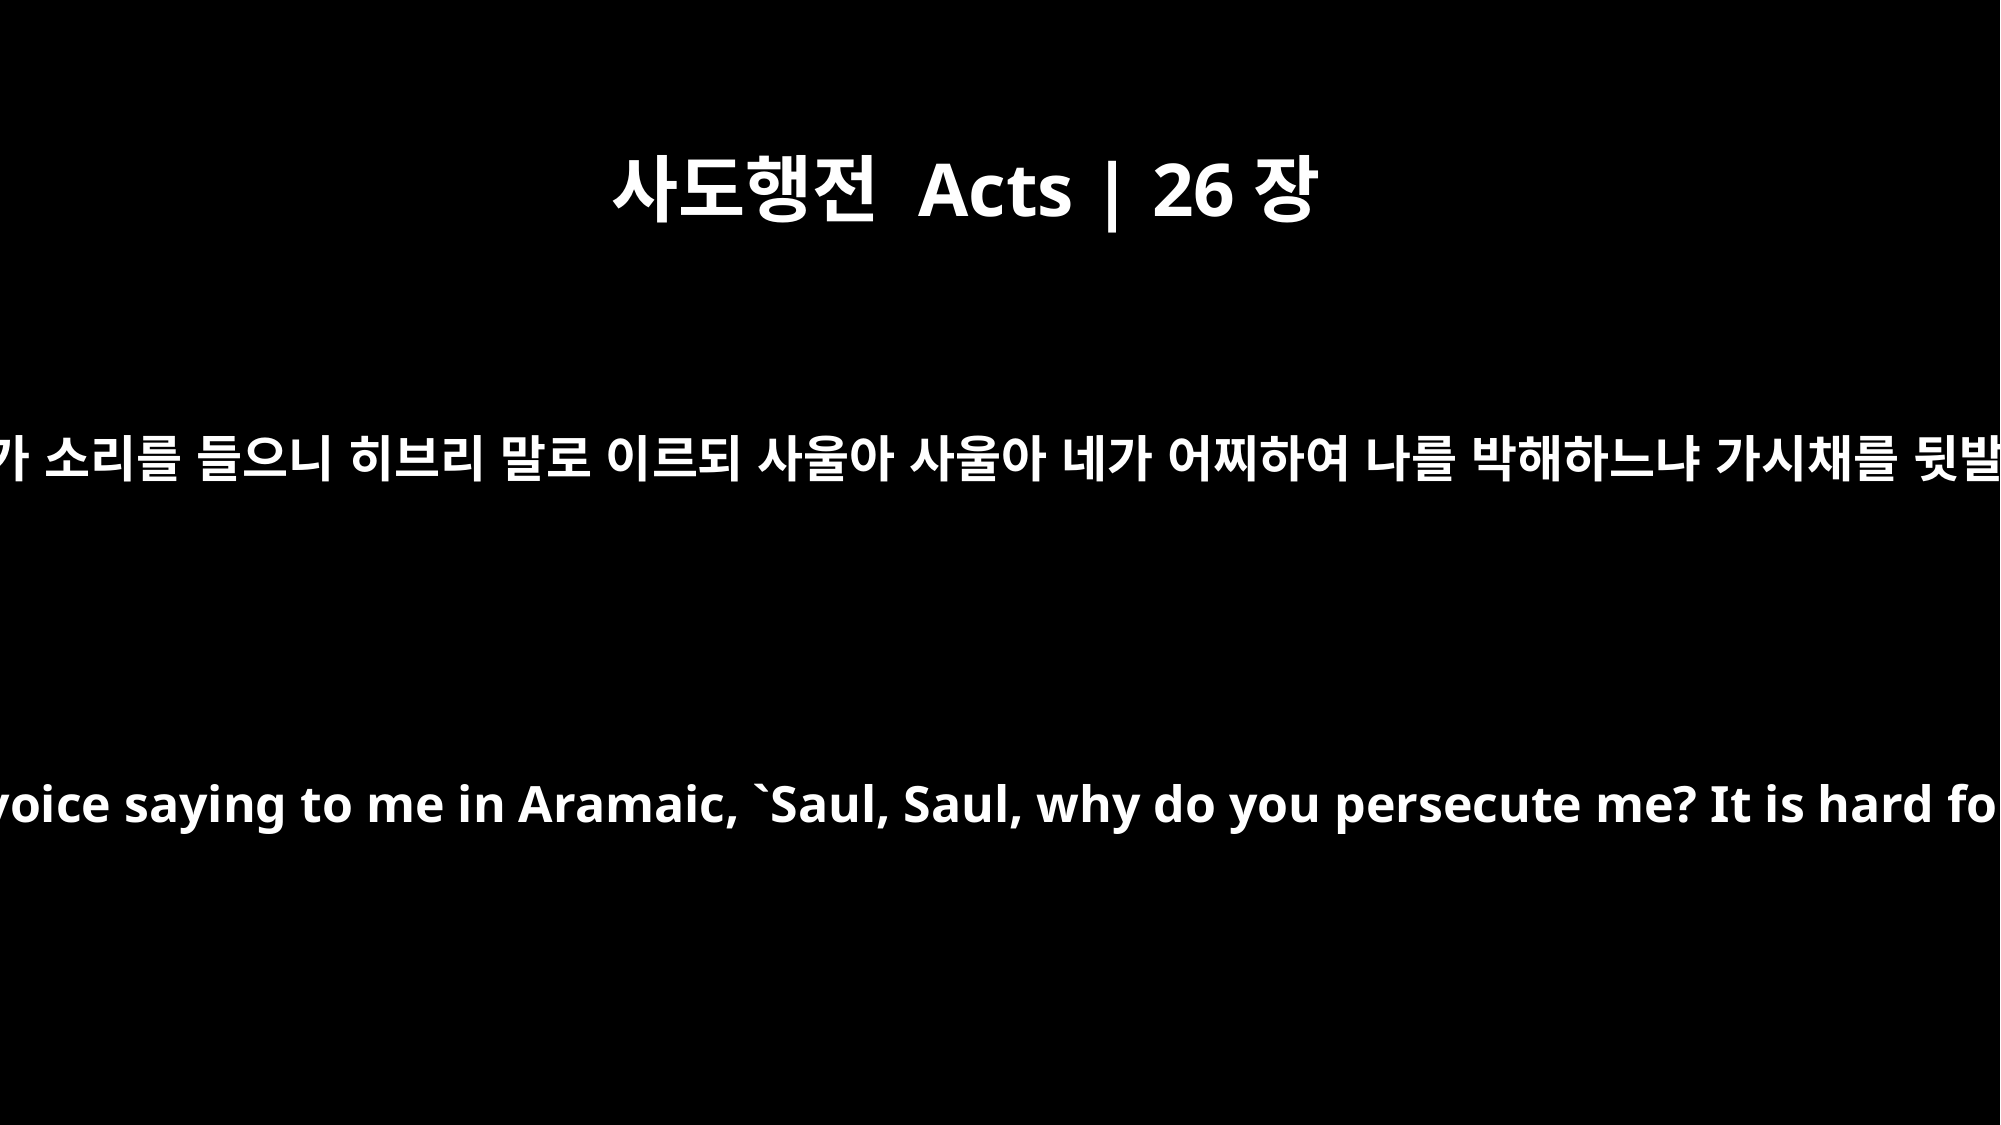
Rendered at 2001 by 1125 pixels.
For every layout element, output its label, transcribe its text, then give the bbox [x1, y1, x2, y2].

text_box 14 우리가 다 땅에 엎드러지매 내가 소리를 들으니 히브리 말로 이르되 사울아 사울아 네가 어찌하여 나를 박해하느냐 가시채를 뒷발질하기가 네게 고생이니라 [0, 359, 2000, 495]
text_box 사도행전 Acts | 26장 [596, 136, 1336, 239]
text_box We all fell to the ground, and I heard a voice saying to me in Aramaic, `Saul, Saul, why do you persecute me? It is hard for you to kick against the goads.' [0, 764, 2000, 840]
